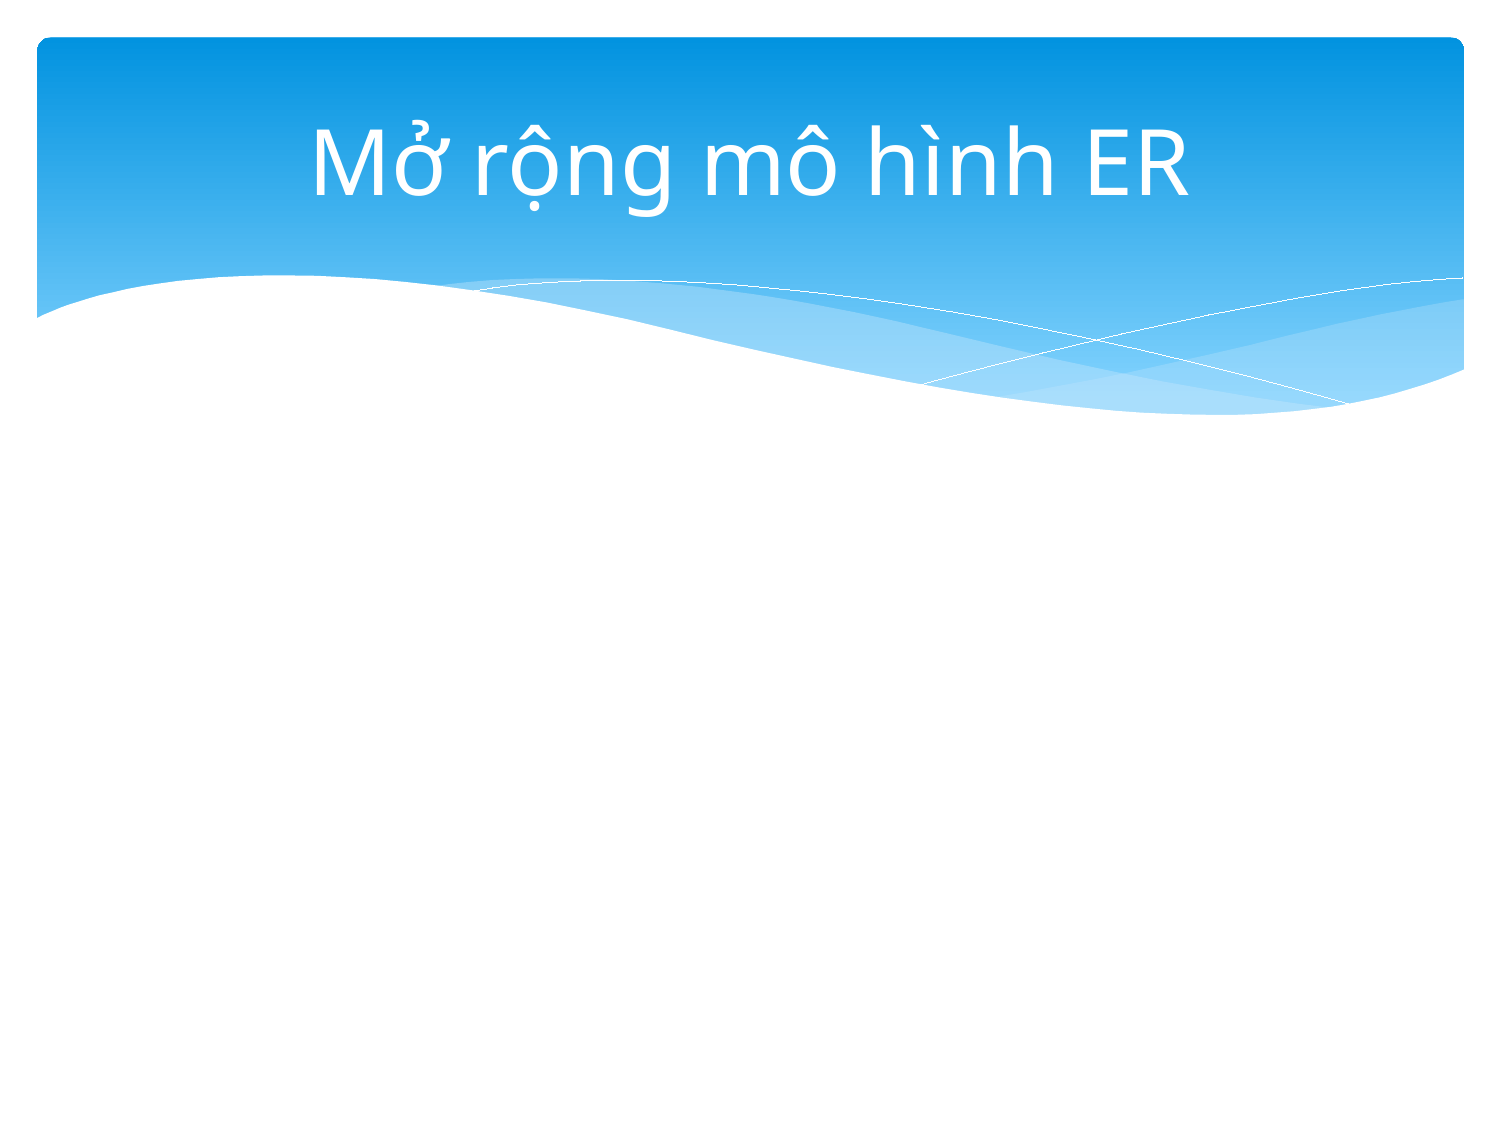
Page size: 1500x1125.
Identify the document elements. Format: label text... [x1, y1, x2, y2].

title Mở rộng mô hình ER [75, 55, 1425, 261]
